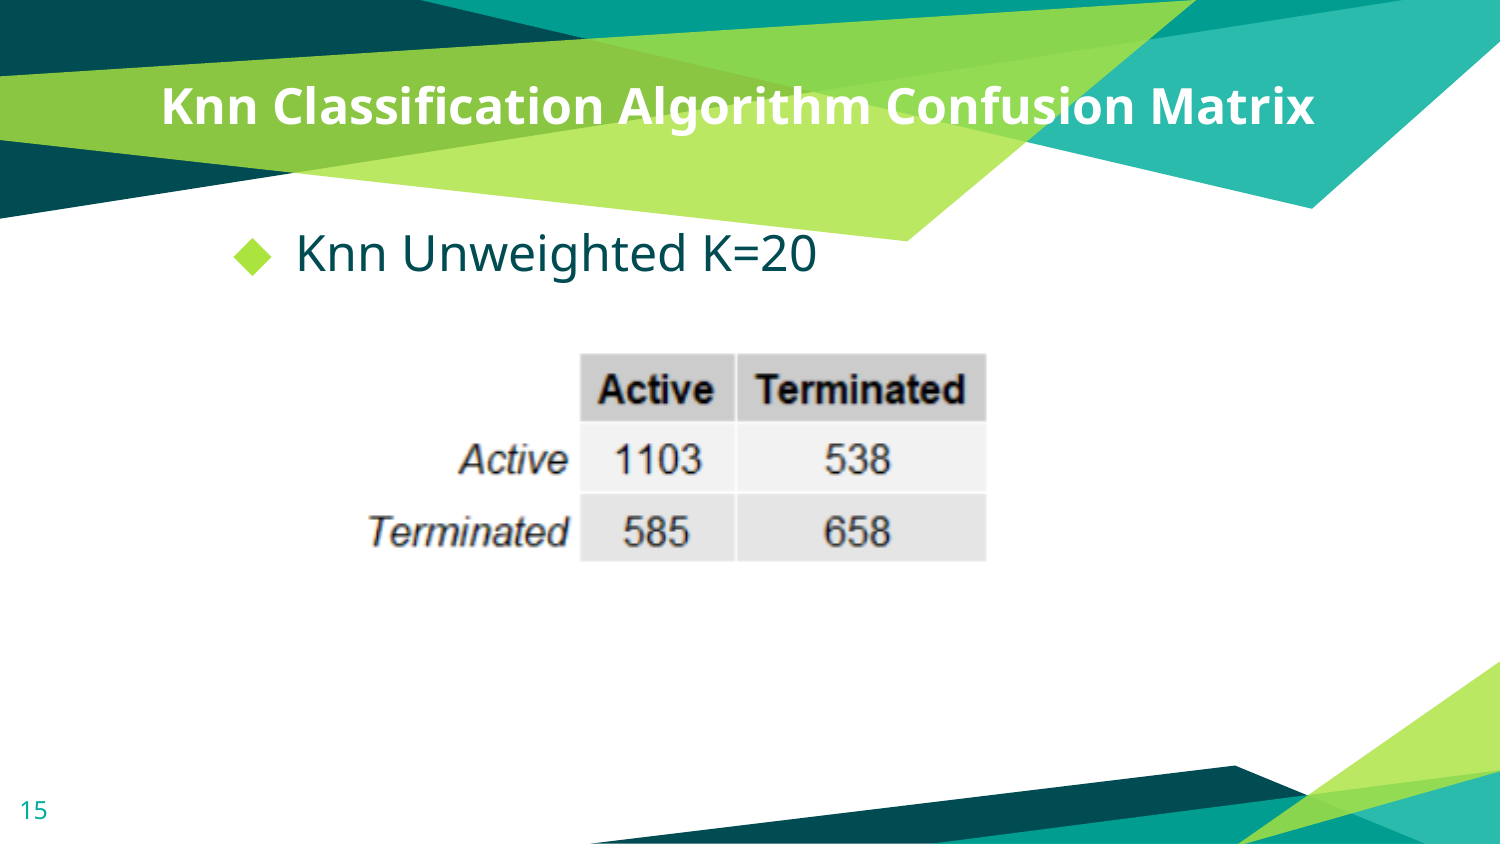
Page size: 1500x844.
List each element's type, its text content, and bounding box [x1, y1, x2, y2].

slide_number 15 [4, 779, 95, 844]
title Knn Classification Algorithm Confusion Matrix [145, 59, 1355, 201]
list Knn Unweighted K=20 [205, 206, 1295, 297]
picture [355, 322, 1005, 576]
